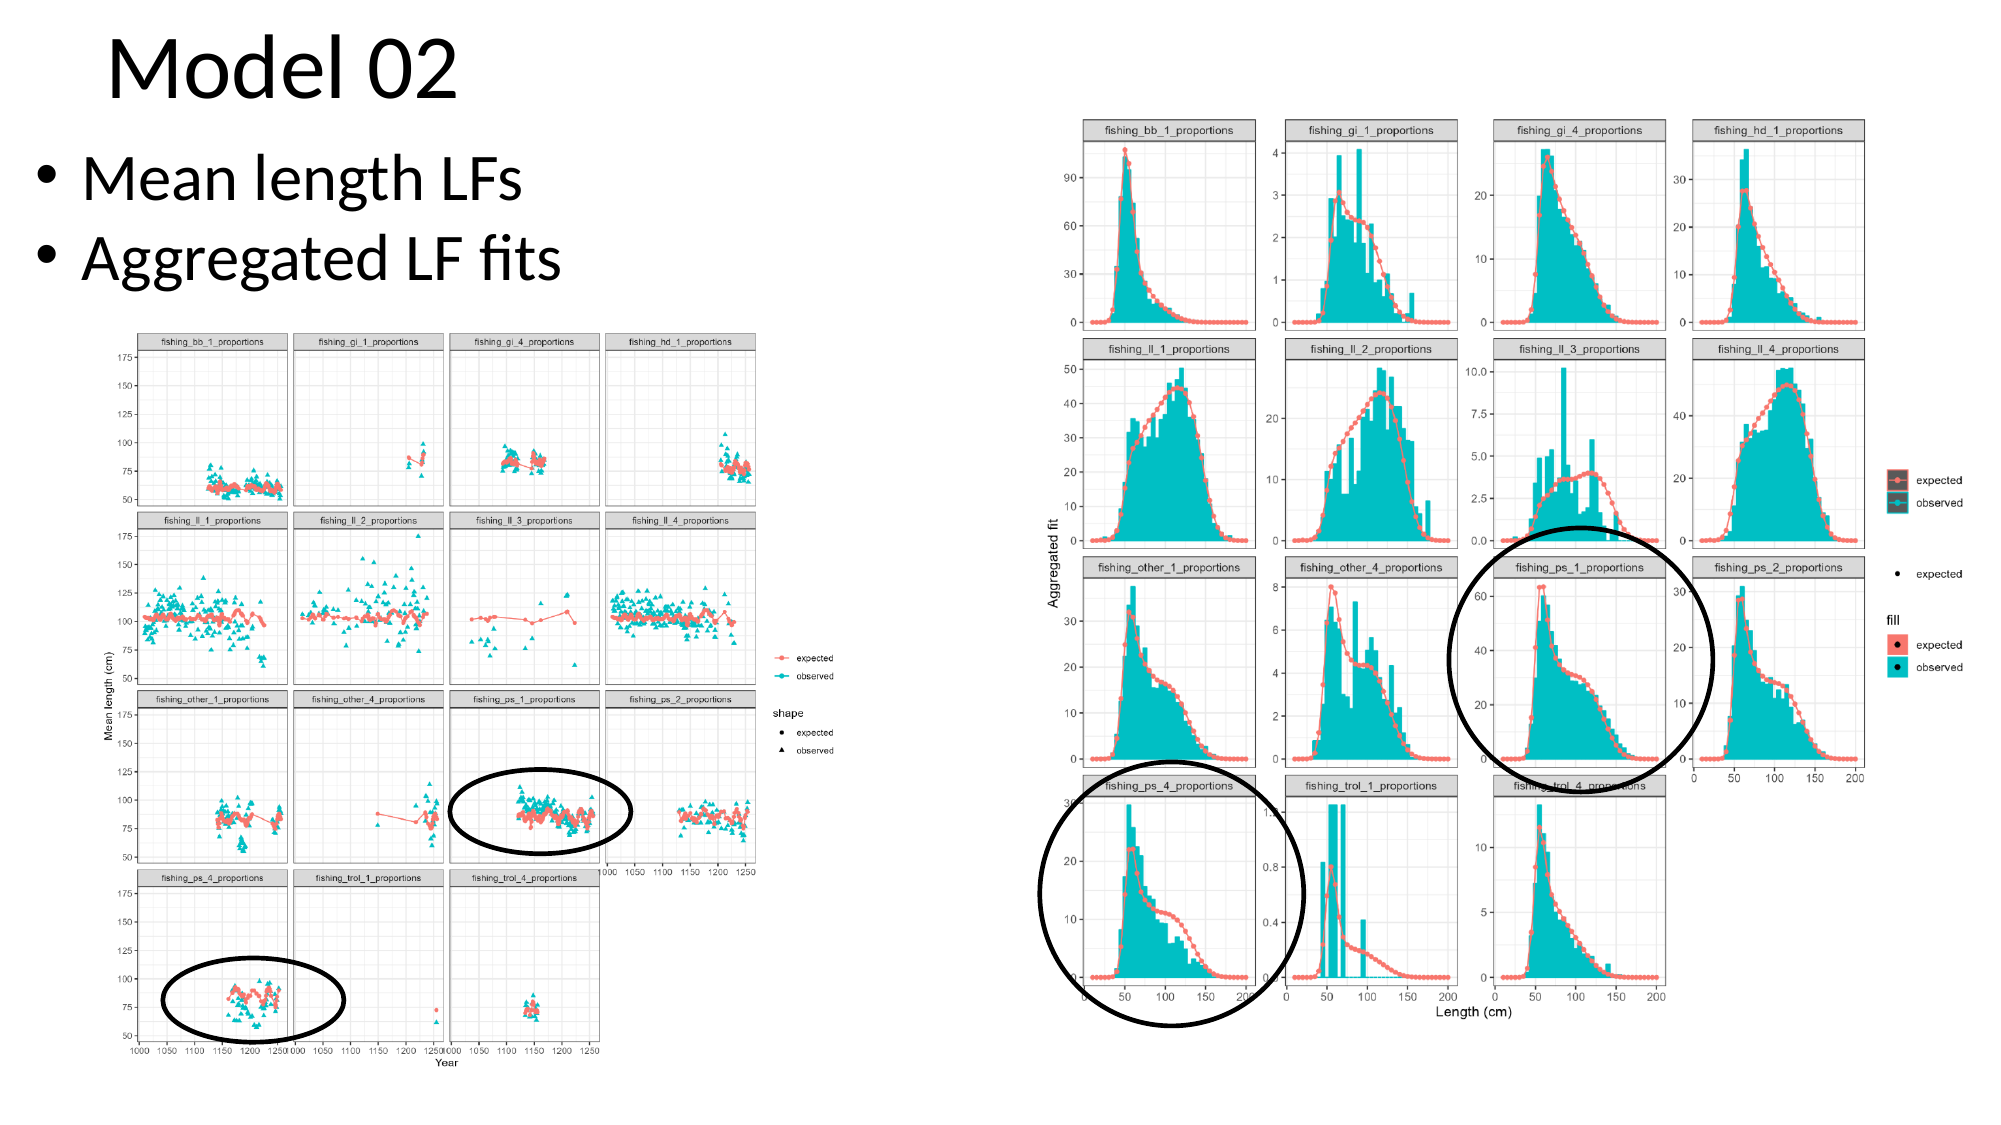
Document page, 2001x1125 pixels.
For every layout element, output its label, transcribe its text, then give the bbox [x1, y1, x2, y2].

picture [97, 327, 845, 1074]
text_box Mean length LFs Aggregated LF fits [20, 126, 791, 301]
text_box Model 02 [90, 0, 631, 125]
picture [1040, 89, 1977, 1026]
